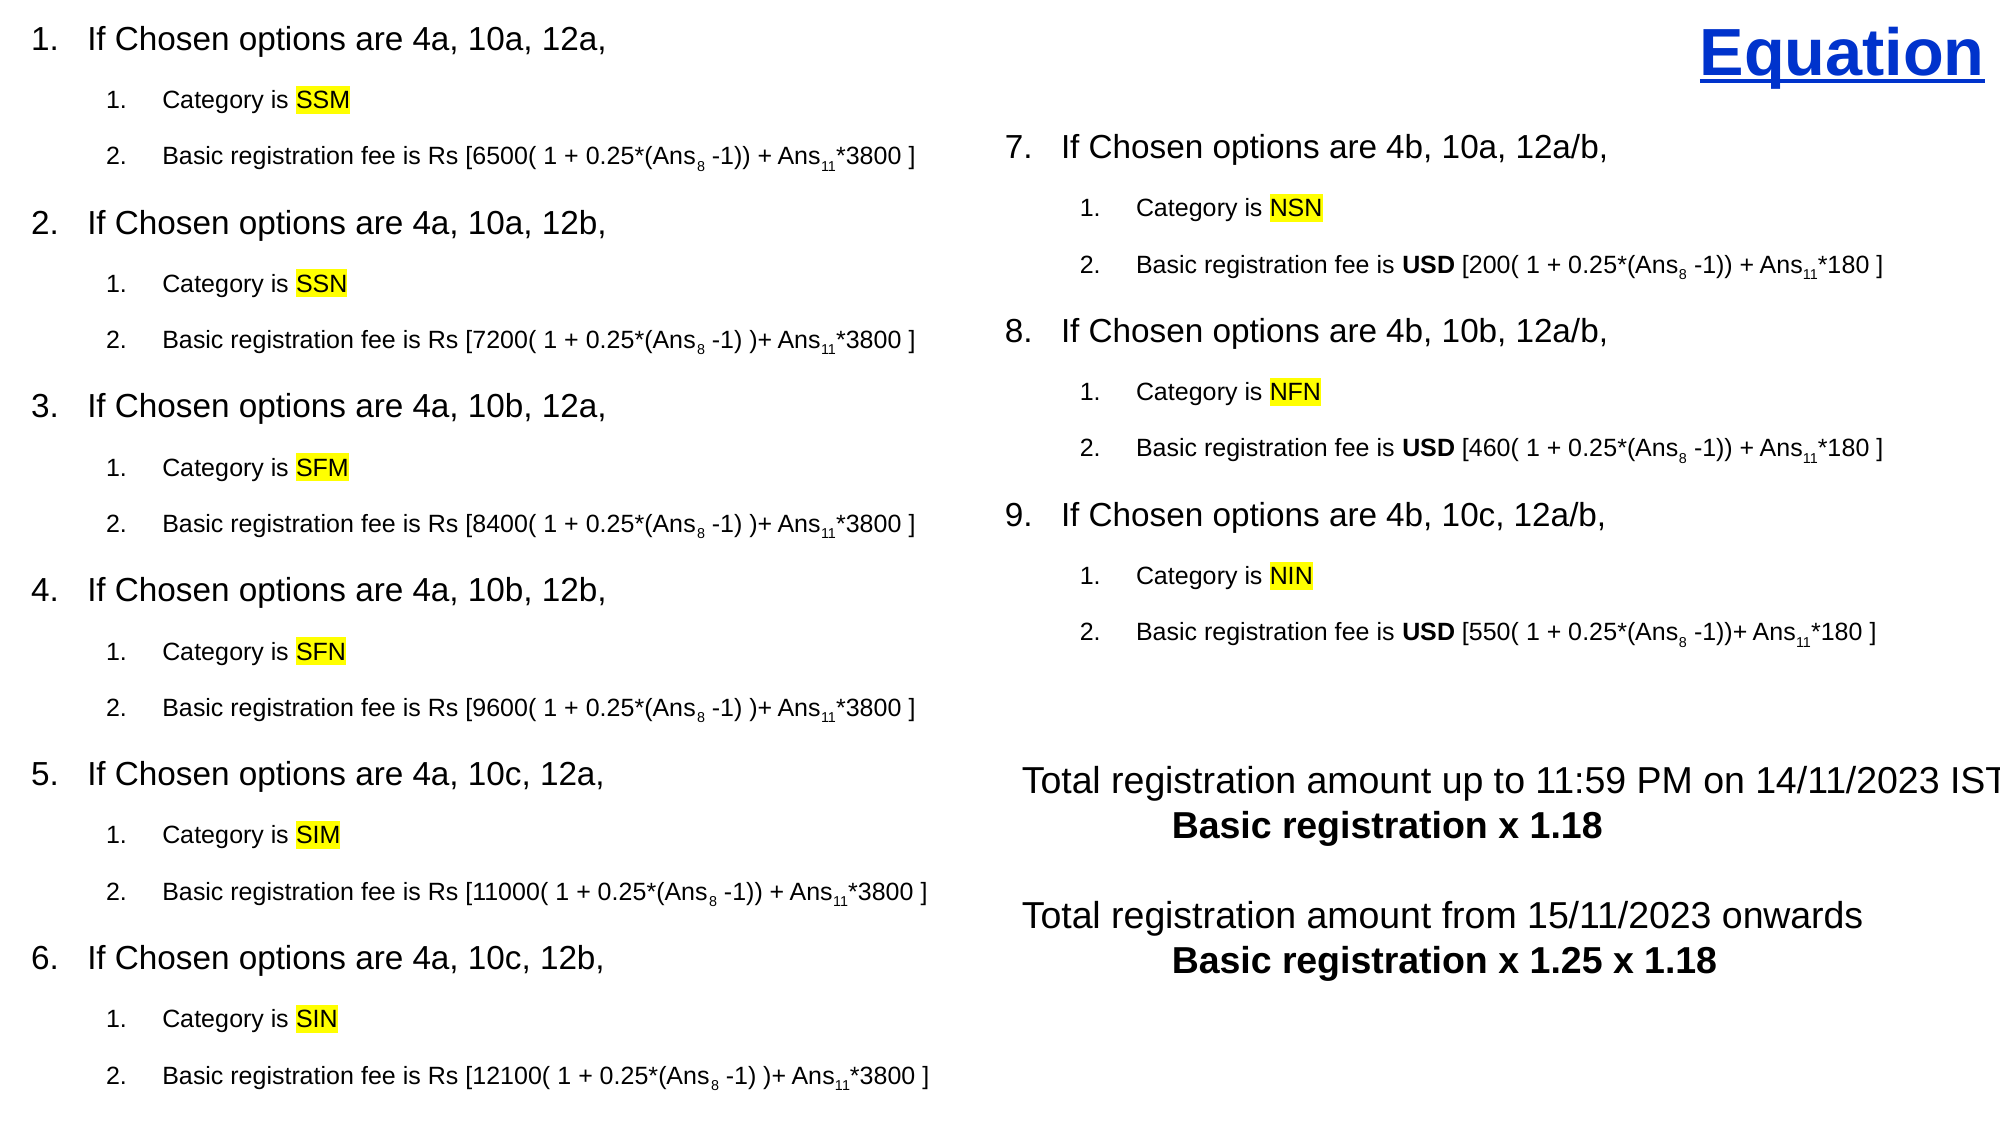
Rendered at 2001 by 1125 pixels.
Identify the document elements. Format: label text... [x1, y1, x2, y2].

text_box Equation [0, 0, 2000, 109]
text_box Total registration amount up to 11:59 PM on 14/11/2023 IST Basic registration x 1.18 Total registration amount from 15/11/2023 onwards Basic registration x 1.25 x 1.18 [1007, 748, 2000, 1034]
text_box If Chosen options are 4b, 10a, 12a/b, Category is NSN Basic registration fee is USD [200( 1 + 0.25*(Ans8 -1)) + Ans11*180 ] If Chosen options are 4b, 10b, 12a/b, Category is NFN Basic registration fee is USD [460( 1 + 0.25*(Ans8 -1)) + Ans11*180 ] If Chosen options are 4b, 10c, 12a/b, Category is NIN Basic registration fee is USD [550( 1 + 0.25*(Ans8 -1))+ Ans11*180 ] [914, 108, 1930, 669]
text_box If Chosen options are 4a, 10a, 12a, Category is SSM Basic registration fee is Rs [6500( 1 + 0.25*(Ans8 -1)) + Ans11*3800 ] If Chosen options are 4a, 10a, 12b, Category is SSN Basic registration fee is Rs [7200( 1 + 0.25*(Ans8 -1) )+ Ans11*3800 ] If Chosen options are 4a, 10b, 12a, Category is SFM Basic registration fee is Rs [8400( 1 + 0.25*(Ans8 -1) )+ Ans11*3800 ] If Chosen options are 4a, 10b, 12b, Category is SFN Basic registration fee is Rs [9600( 1 + 0.25*(Ans8 -1) )+ Ans11*3800 ] If Chosen options are 4a, 10c, 12a, Category is SIM Basic registration fee is Rs [11000( 1 + 0.25*(Ans8 -1)) + Ans11*3800 ] If Chosen options are 4a, 10c, 12b, Category is SIN Basic registration fee is Rs [12100( 1 + 0.25*(Ans8 -1) )+ Ans11*3800 ] [0, 109, 914, 561]
